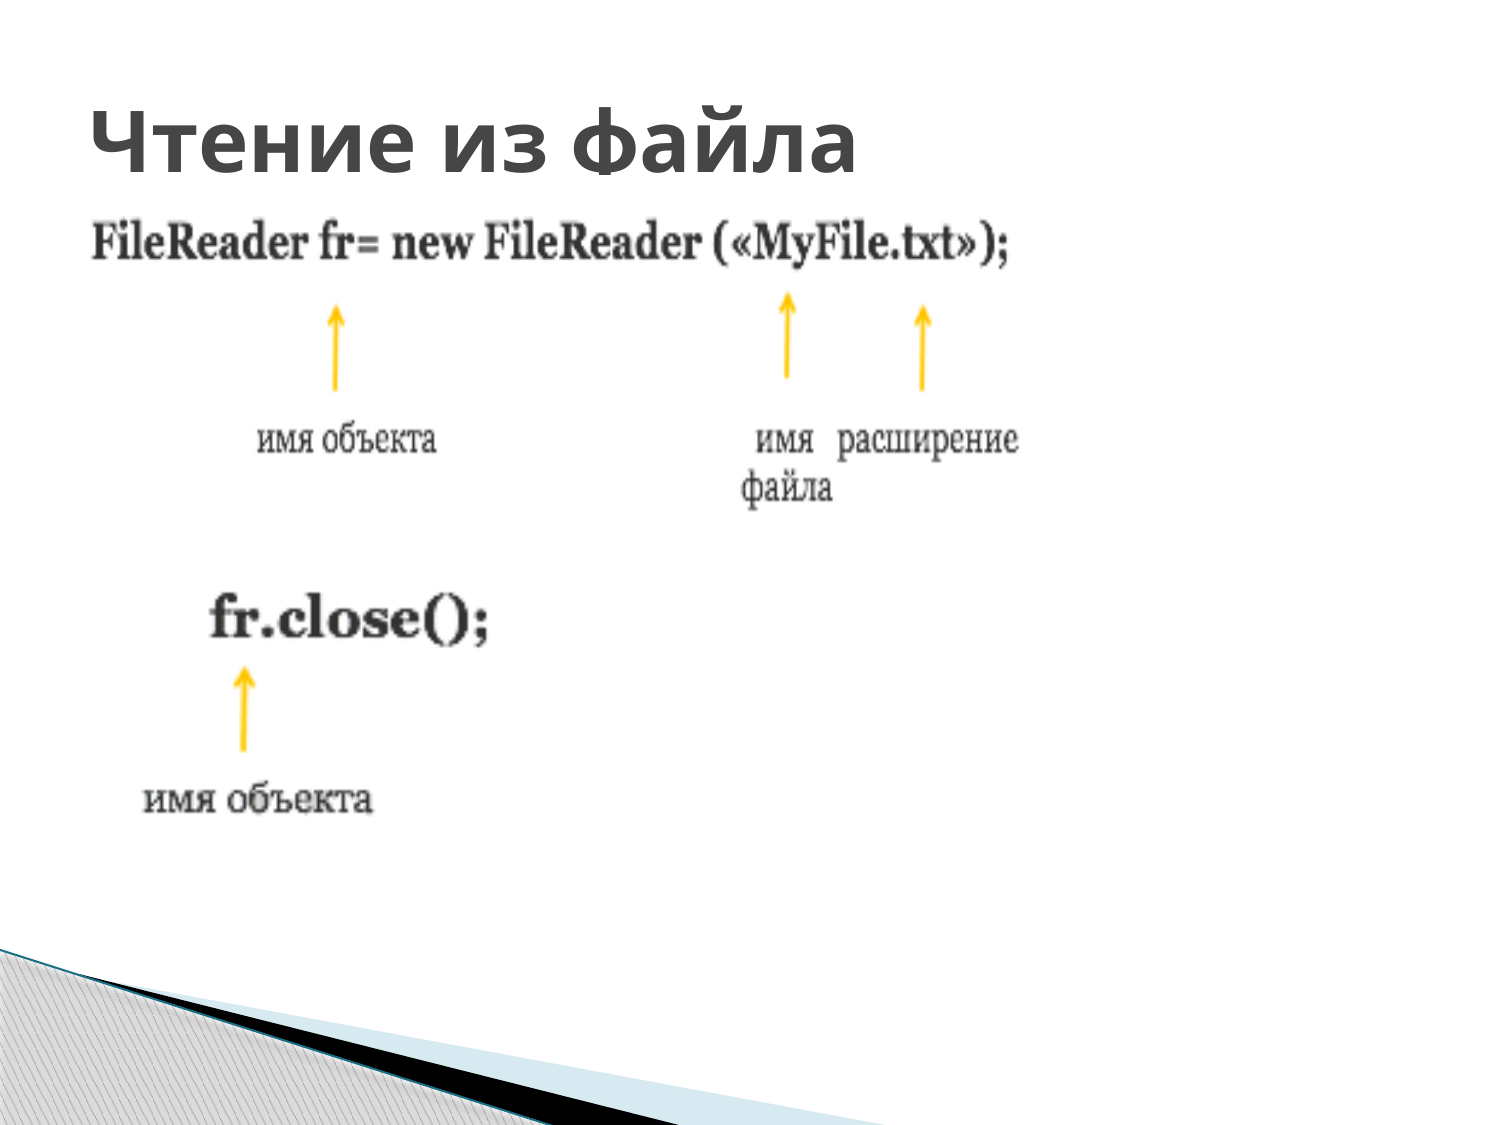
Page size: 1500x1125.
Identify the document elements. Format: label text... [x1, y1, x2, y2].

picture [70, 175, 1024, 548]
title Чтение из файла [75, 45, 1425, 233]
picture [34, 562, 601, 874]
